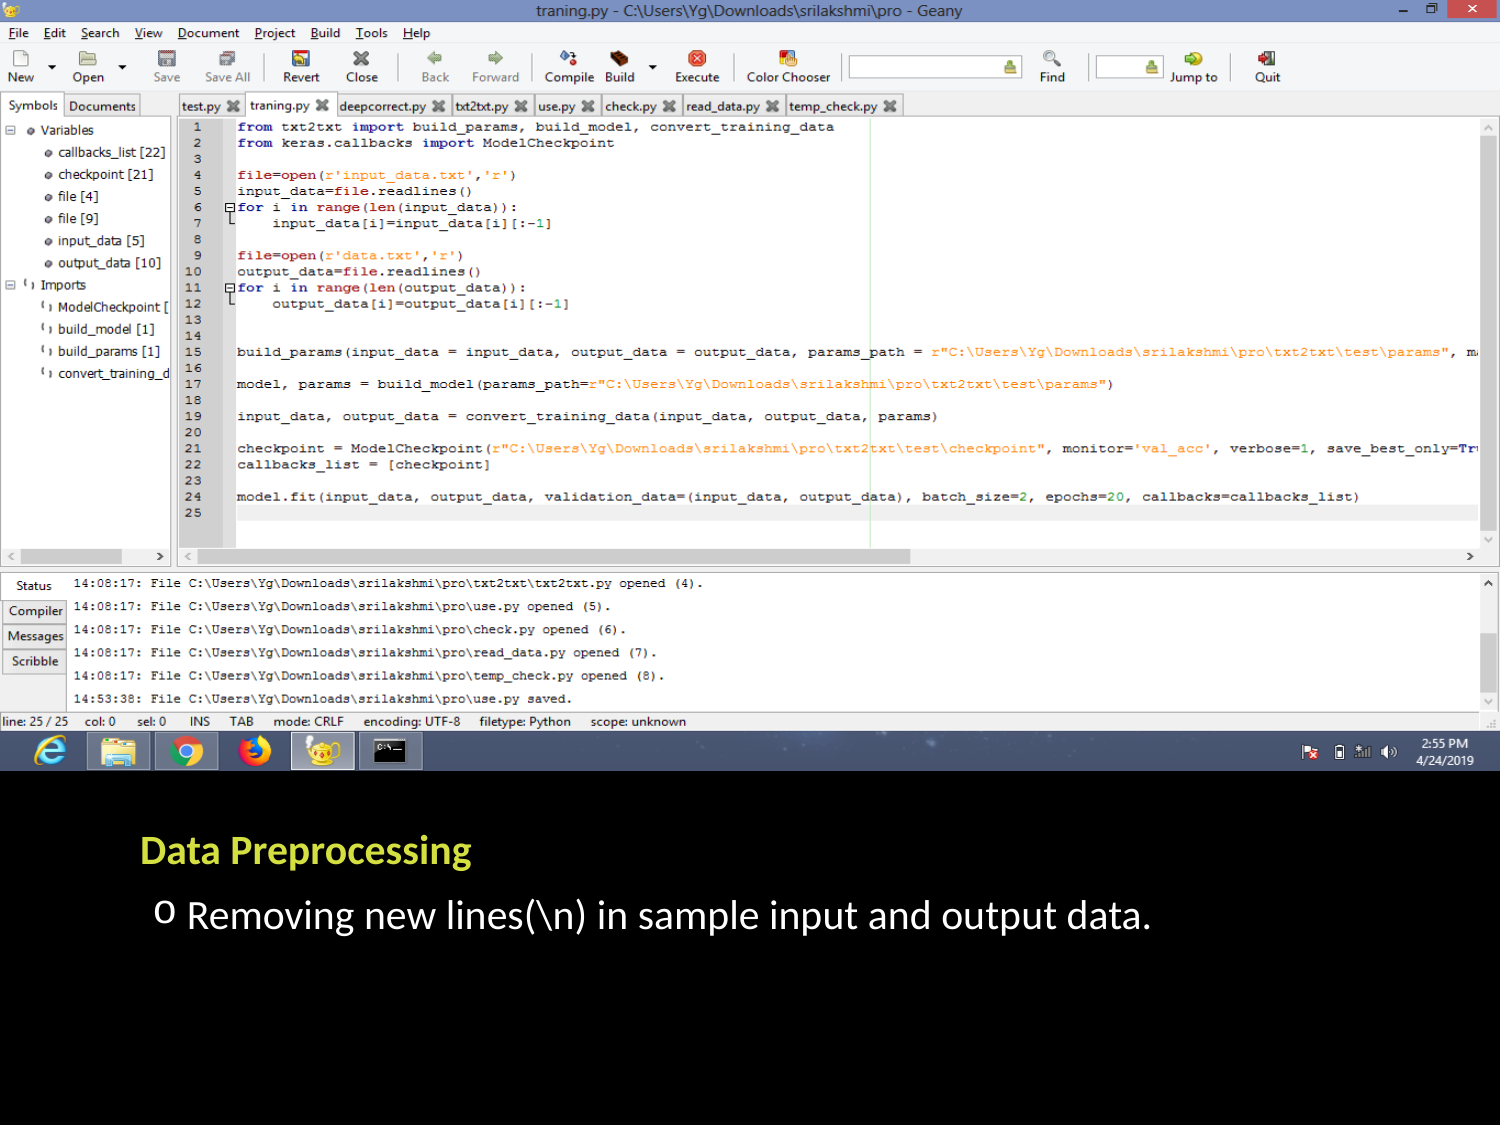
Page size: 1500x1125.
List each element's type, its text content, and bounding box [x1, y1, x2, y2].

title Data Preprocessing [125, 787, 1375, 881]
list Removing new lines(\n) in sample input and output data. [137, 880, 1275, 988]
picture [0, 0, 1500, 776]
